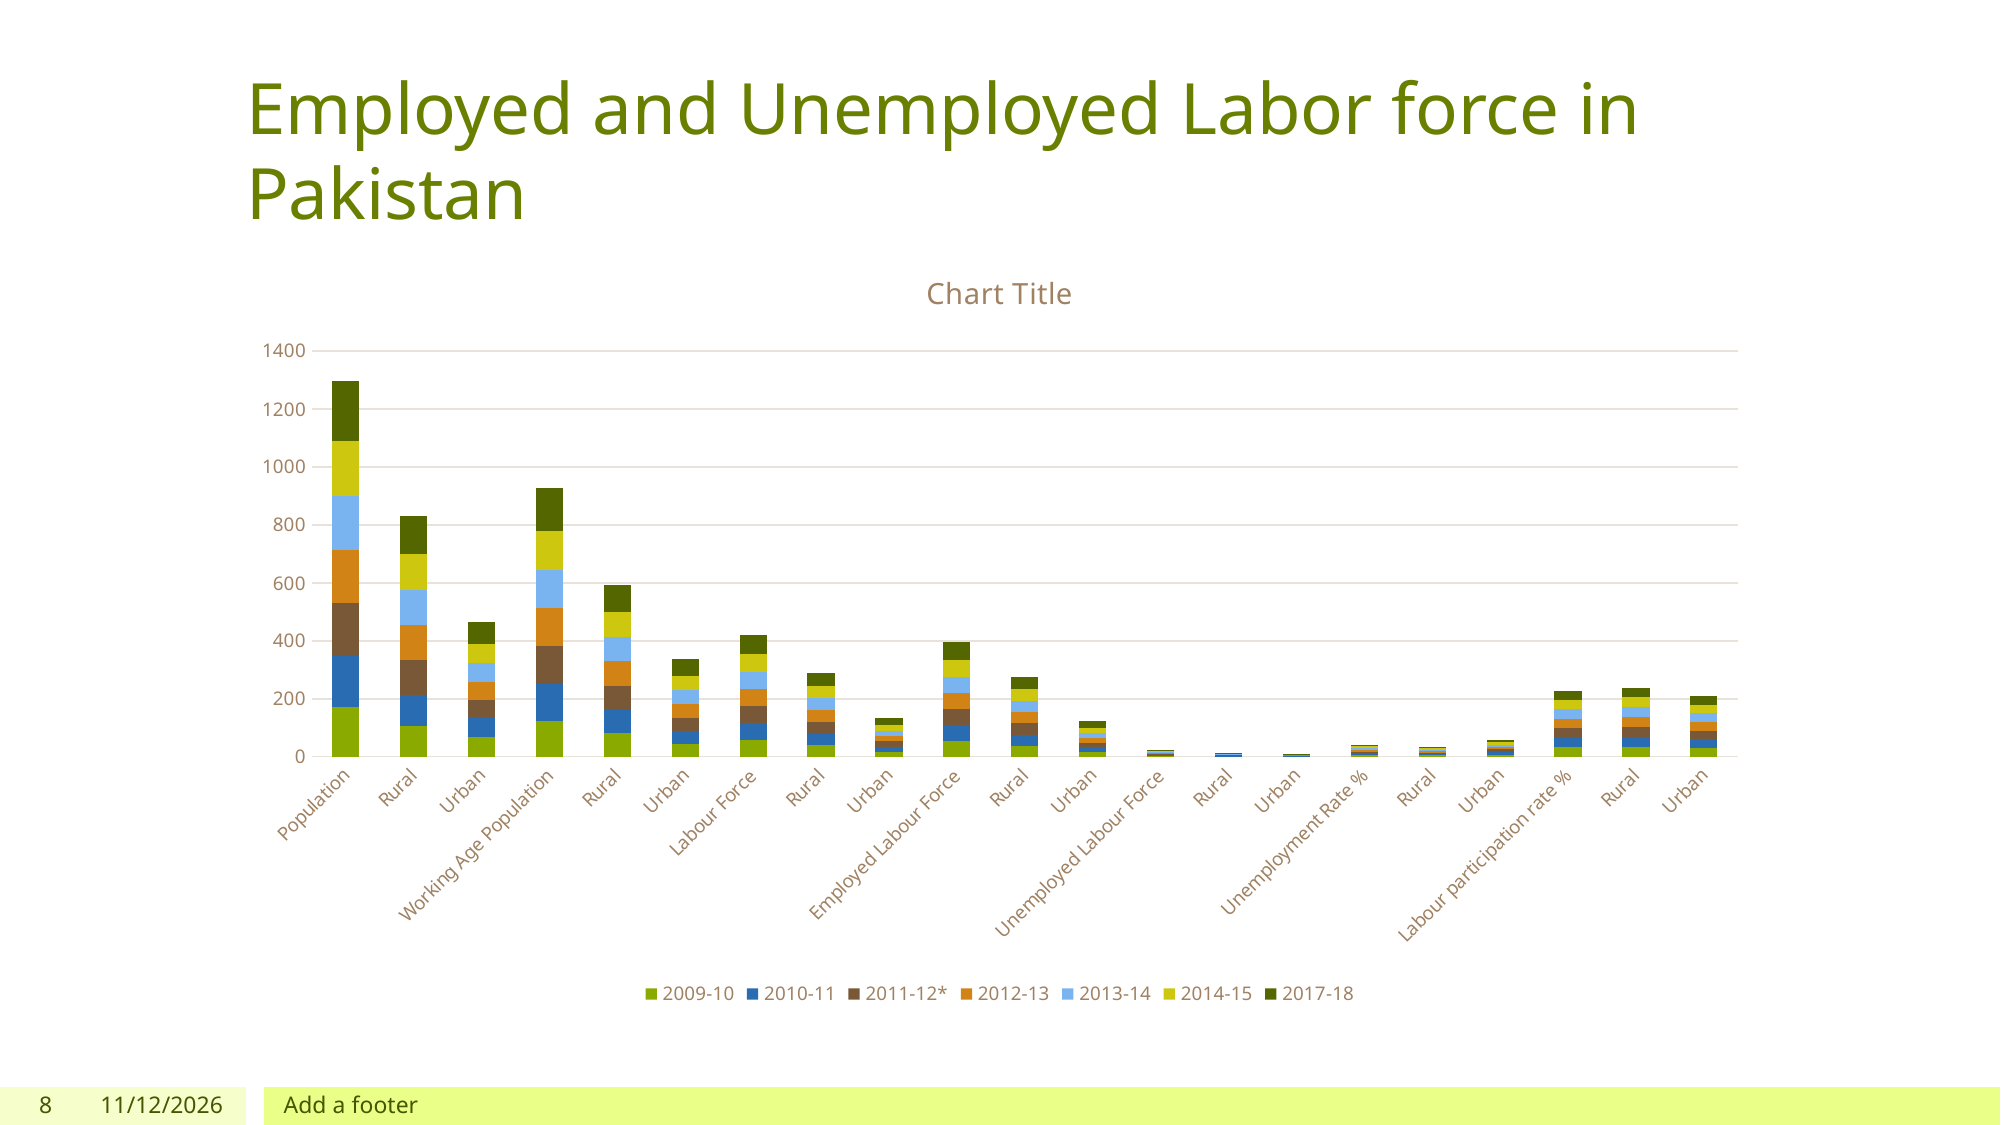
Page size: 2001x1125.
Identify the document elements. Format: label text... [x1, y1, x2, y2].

chart [231, 240, 1769, 1014]
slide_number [74, 1087, 239, 1125]
title Employed and Unemployed Labor force in Pakistan [231, 46, 1769, 240]
slide_number 8 [0, 1087, 68, 1125]
footer Add a footer [268, 1087, 1769, 1125]
